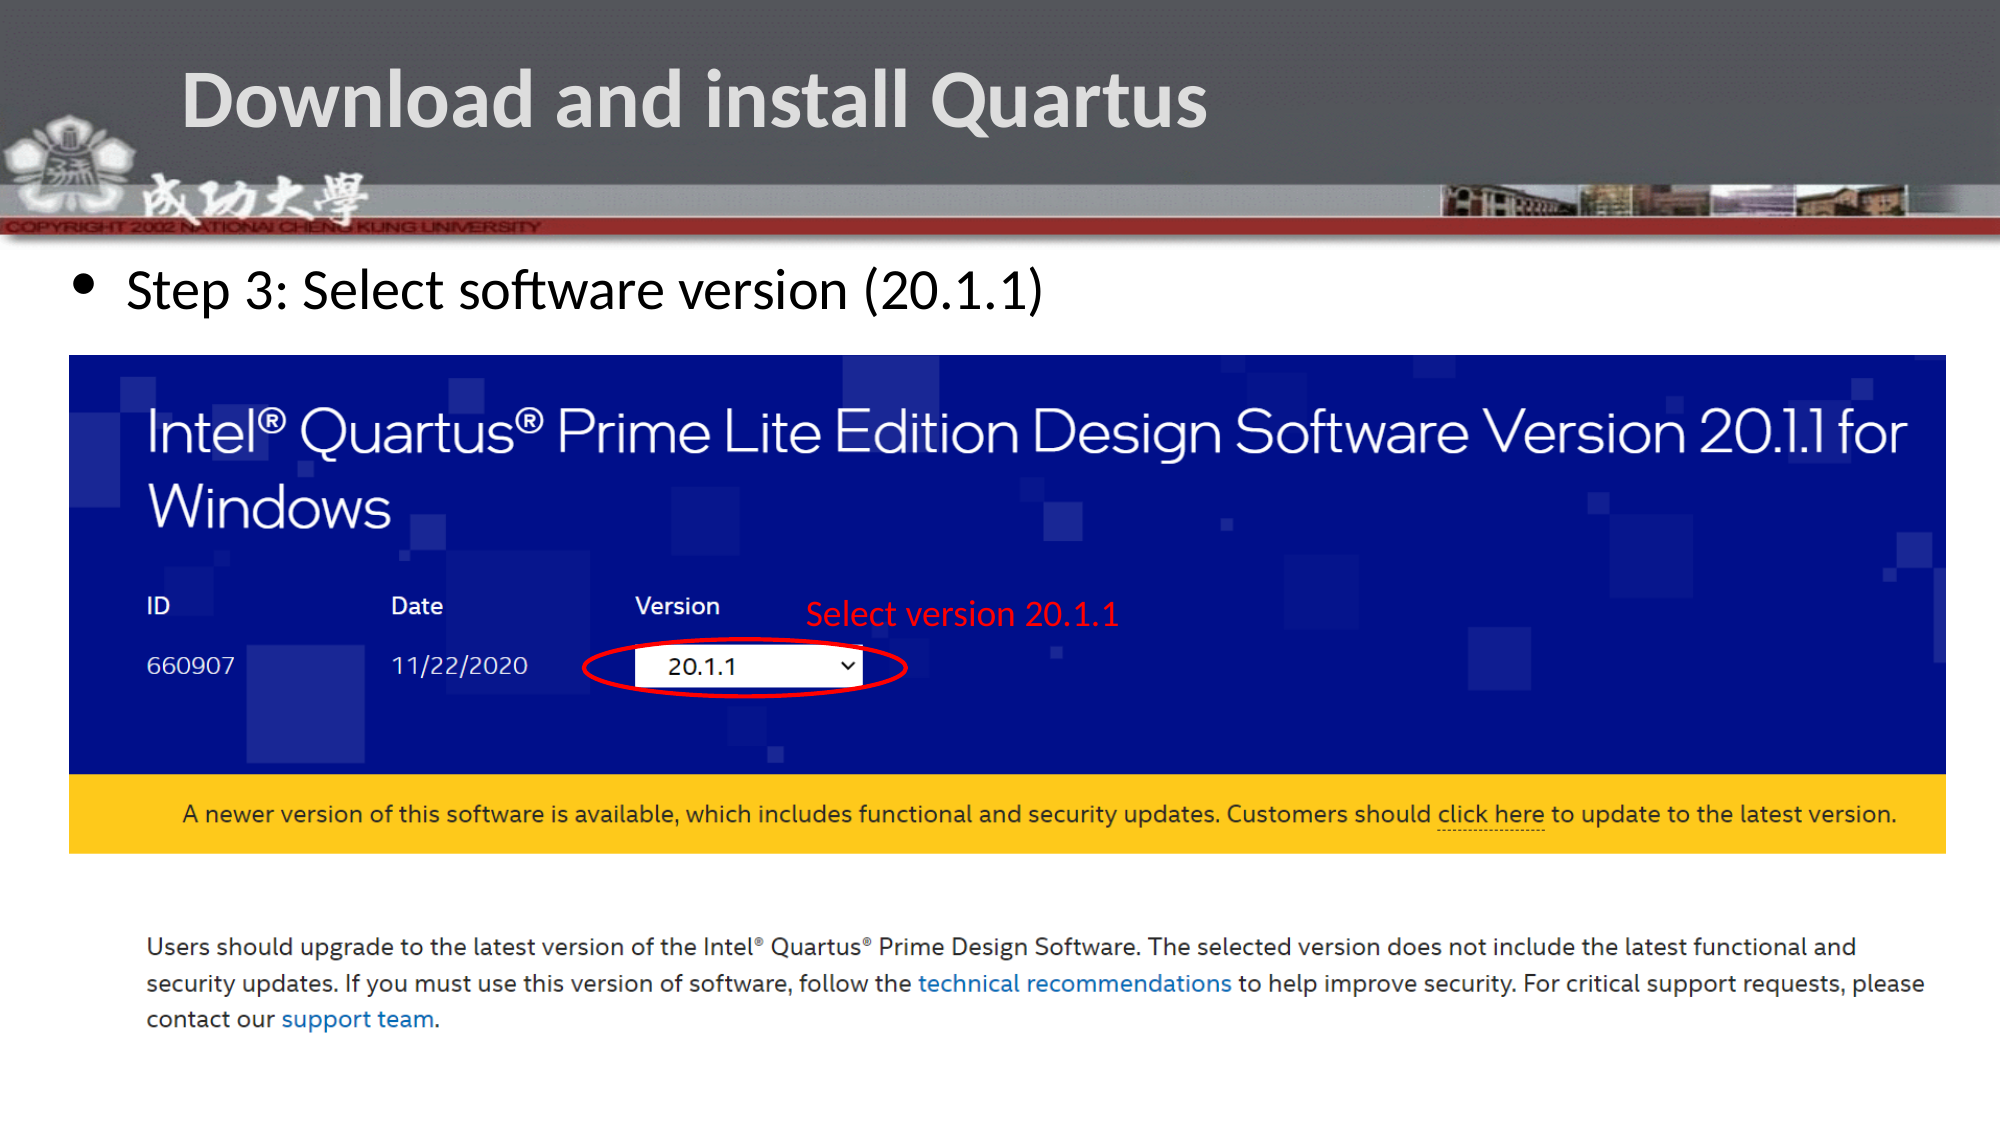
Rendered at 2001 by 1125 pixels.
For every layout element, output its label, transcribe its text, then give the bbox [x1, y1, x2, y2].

picture [69, 355, 1946, 1043]
title Download and install Quartus [166, 0, 1967, 188]
list Step 3: Select software version (20.1.1) [54, 243, 1961, 1083]
picture [0, 0, 2000, 250]
